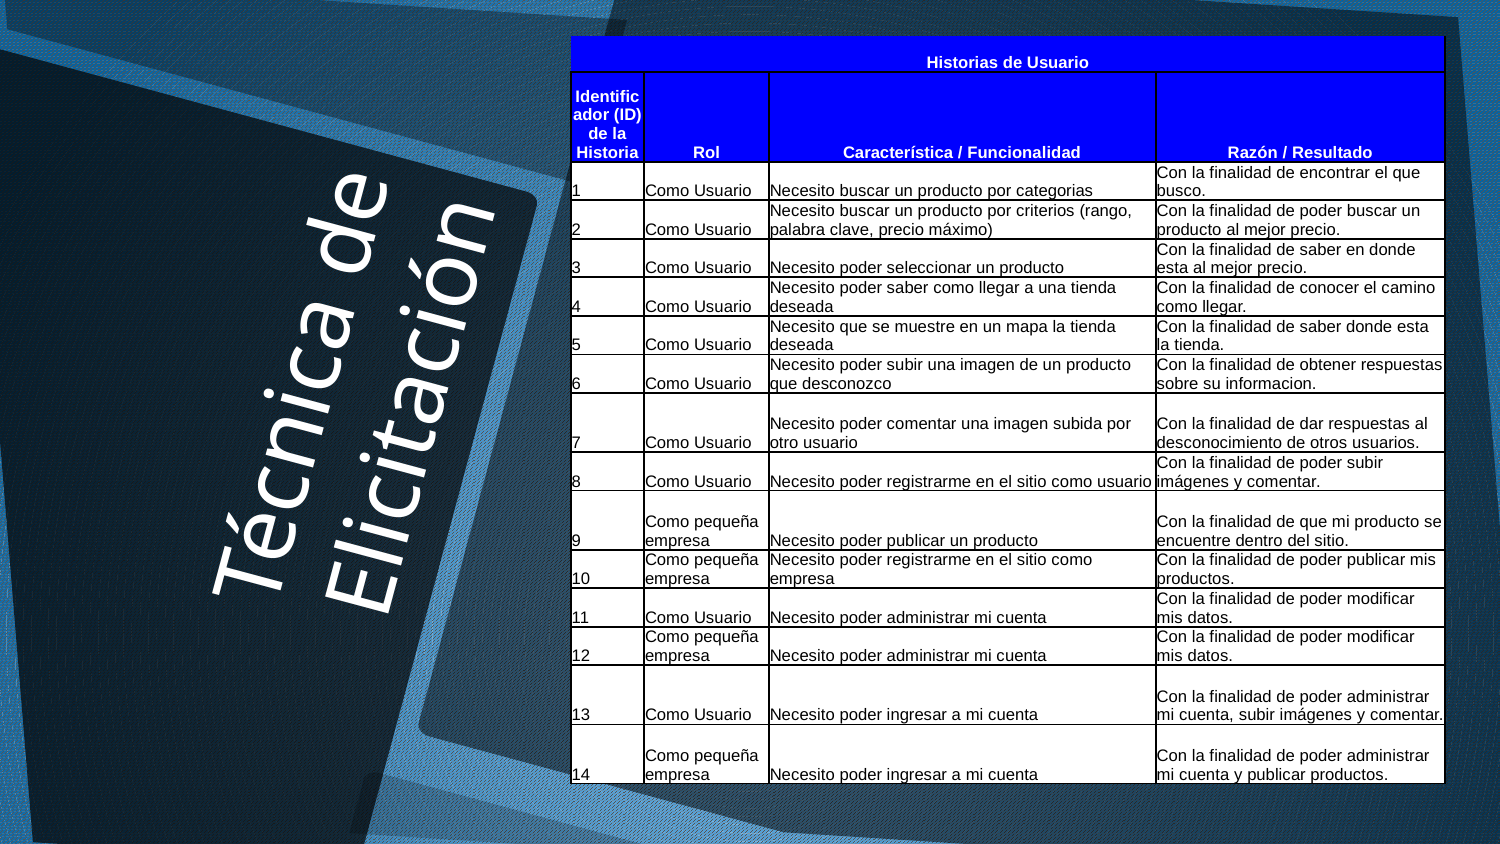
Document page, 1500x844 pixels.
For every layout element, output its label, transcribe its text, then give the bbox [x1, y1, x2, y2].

table_cell 1 [572, 163, 643, 199]
table_cell Necesito poder publicar un producto [770, 491, 1155, 549]
table_cell Como Usuario [645, 317, 768, 354]
table_cell Como pequeña empresa [645, 725, 768, 783]
table_cell 7 [572, 394, 643, 451]
table_cell 3 [572, 240, 643, 276]
table_cell Necesito poder ingresar a mi cuenta [770, 725, 1155, 783]
table_cell Necesito poder seleccionar un producto [770, 240, 1155, 276]
table_header Historias de Usuario [571, 36, 1444, 71]
table_cell Con la finalidad de poder administrar mi cuenta, subir imágenes y comentar. [1157, 666, 1444, 724]
table_cell Con la finalidad de poder buscar un producto al mejor precio. [1157, 201, 1444, 238]
table_cell Con la finalidad de poder modificar mis datos. [1157, 628, 1444, 664]
table_cell Identificador (ID) de la Historia [572, 73, 643, 161]
table_cell 2 [572, 201, 643, 238]
table_cell Como Usuario [645, 589, 768, 626]
table_cell Como Usuario [645, 394, 768, 451]
table_cell Necesito buscar un producto por categorias [770, 163, 1155, 199]
table_cell Con la finalidad de dar respuestas al desconocimiento de otros usuarios. [1157, 394, 1444, 451]
table_cell Con la finalidad de que mi producto se encuentre dentro del sitio. [1157, 491, 1444, 549]
table_cell Como Usuario [645, 278, 768, 315]
table_cell Necesito poder registrarme en el sitio como usuario [770, 453, 1155, 490]
table_cell 9 [572, 491, 643, 549]
table_cell 10 [572, 551, 643, 587]
table_cell 6 [572, 355, 643, 392]
table_cell Necesito que se muestre en un mapa la tienda deseada [770, 317, 1155, 354]
table_cell 13 [572, 666, 643, 724]
table_cell Como Usuario [645, 453, 768, 490]
table_cell Necesito buscar un producto por criterios (rango, palabra clave, precio máximo) [770, 201, 1155, 238]
table_cell Como pequeña empresa [645, 491, 768, 549]
table_cell Necesito poder administrar mi cuenta [770, 589, 1155, 626]
table_cell Como Usuario [645, 355, 768, 392]
table_cell 5 [572, 317, 643, 354]
table_cell Con la finalidad de saber donde esta la tienda. [1157, 317, 1444, 354]
table_cell Con la finalidad de obtener respuestas sobre su informacion. [1157, 355, 1444, 392]
table_cell Como pequeña empresa [645, 628, 768, 664]
table_cell Como Usuario [645, 163, 768, 199]
table_cell Característica / Funcionalidad [770, 73, 1155, 161]
table_cell Necesito poder registrarme en el sitio como empresa [770, 551, 1155, 587]
table_cell Razón / Resultado [1157, 73, 1444, 161]
table_cell Con la finalidad de poder administrar mi cuenta y publicar productos. [1157, 725, 1444, 783]
table_cell Necesito poder administrar mi cuenta [770, 628, 1155, 664]
table_cell Con la finalidad de conocer el camino como llegar. [1157, 278, 1444, 315]
table_cell Necesito poder subir una imagen de un producto que desconozco [770, 355, 1155, 392]
table_cell 14 [572, 725, 643, 783]
table_cell Como Usuario [645, 240, 768, 276]
table_cell Con la finalidad de encontrar el que busco. [1157, 163, 1444, 199]
table_cell Como pequeña empresa [645, 551, 768, 587]
table_cell Necesito poder comentar una imagen subida por otro usuario [770, 394, 1155, 451]
table_cell Necesito poder saber como llegar a una tienda deseada [770, 278, 1155, 315]
table_cell Con la finalidad de saber en donde esta al mejor precio. [1157, 240, 1444, 276]
table_cell 4 [572, 278, 643, 315]
table_cell Como Usuario [645, 666, 768, 724]
table_cell 8 [572, 453, 643, 490]
table_cell Con la finalidad de poder subir imágenes y comentar. [1157, 453, 1444, 490]
table_cell Necesito poder ingresar a mi cuenta [770, 666, 1155, 724]
title Técnica de Elicitación [96, 126, 527, 801]
table_cell Rol [645, 73, 768, 161]
table_cell Con la finalidad de poder modificar mis datos. [1157, 589, 1444, 626]
table_cell Con la finalidad de poder publicar mis productos. [1157, 551, 1444, 587]
table_cell 11 [572, 589, 643, 626]
table_cell Como Usuario [645, 201, 768, 238]
table_cell 12 [572, 628, 643, 664]
